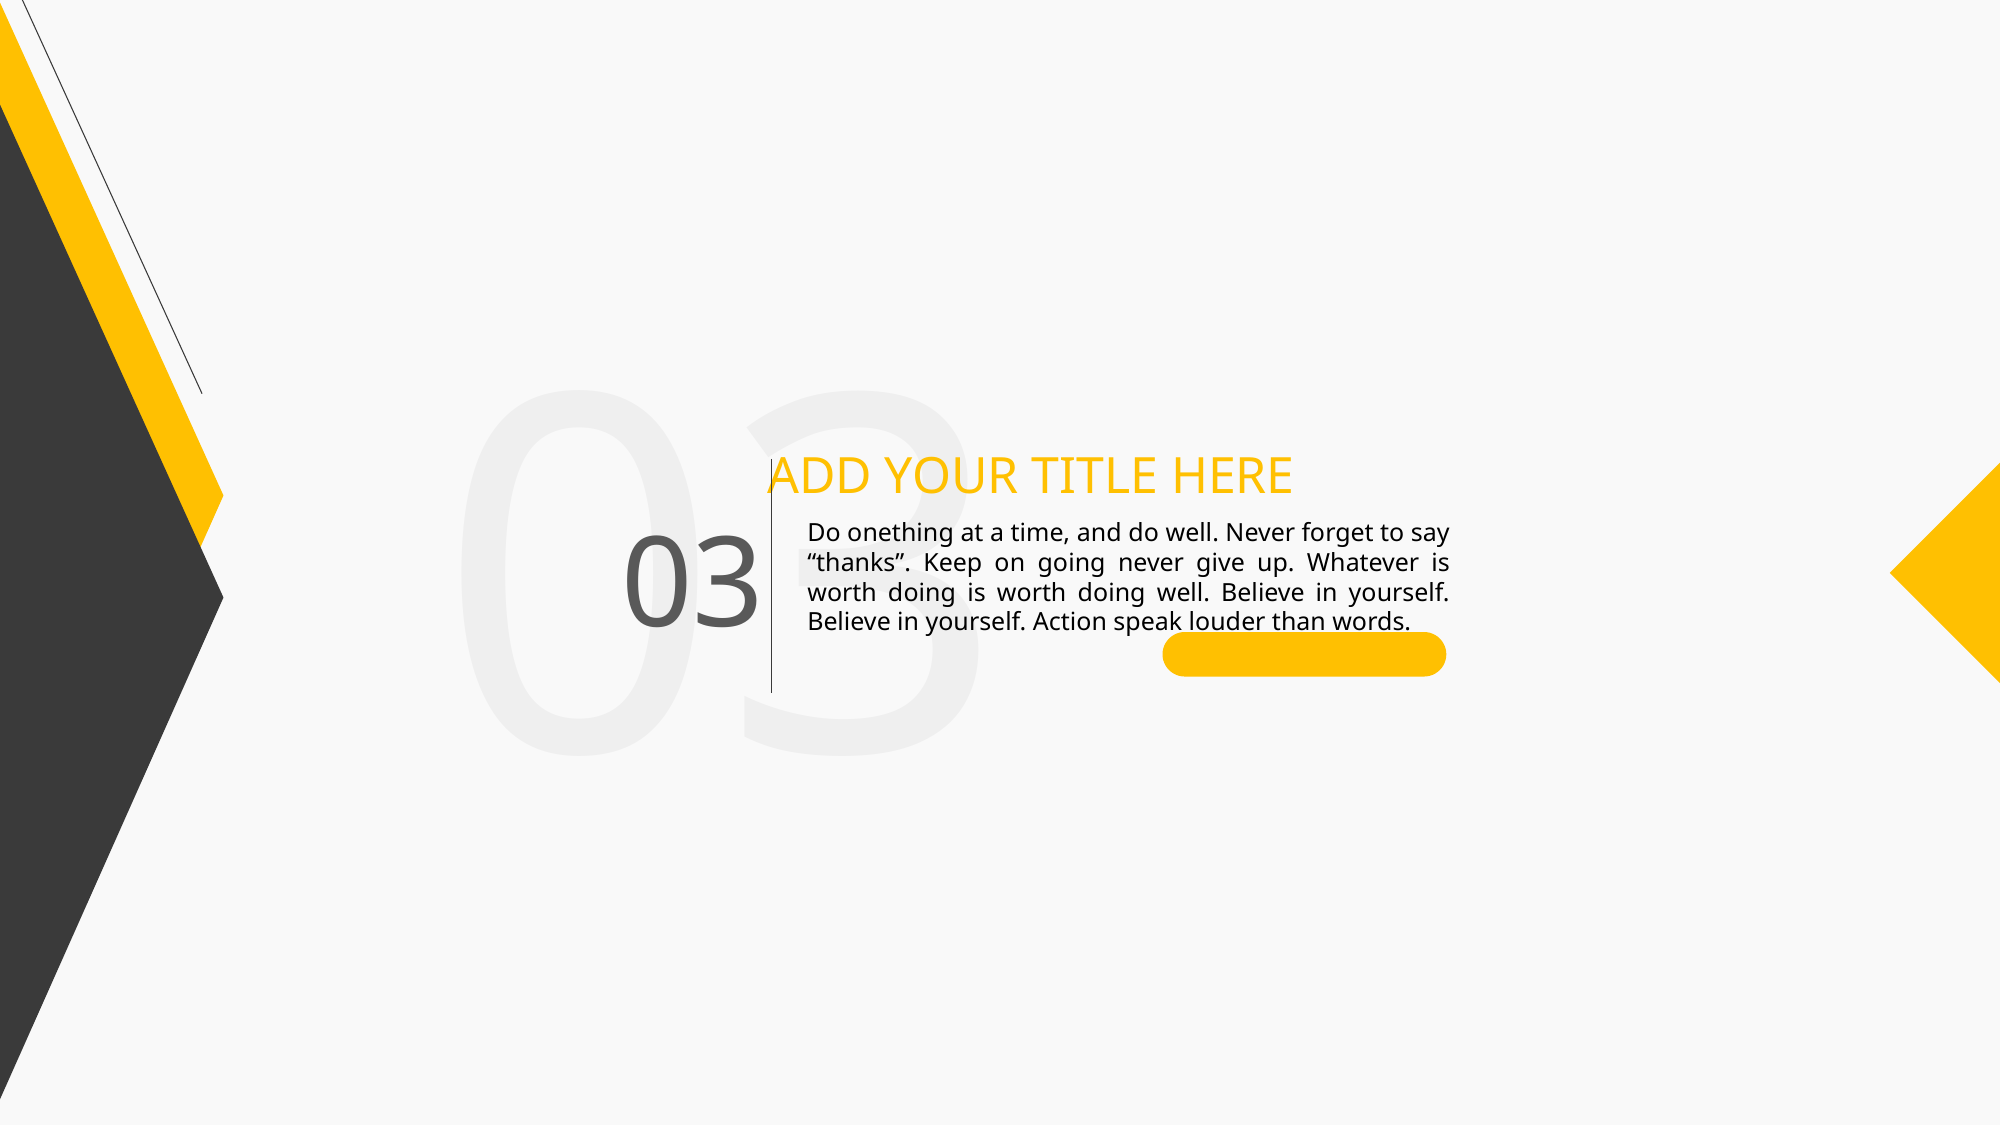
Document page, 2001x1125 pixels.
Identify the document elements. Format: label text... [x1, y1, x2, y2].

text_box [1888, 461, 2000, 685]
text_box 03 [606, 493, 771, 659]
text_box [1161, 630, 1448, 678]
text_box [0, 104, 310, 286]
text_box [0, 286, 225, 1102]
text_box 03 [772, 511, 779, 659]
text_box ADD YOUR TITLE HERE [752, 436, 1310, 511]
text_box 03 [422, 245, 1188, 859]
text_box [84, 286, 225, 547]
text_box [0, 0, 48, 104]
text_box Do onething at a time, and do well. Never forget to say “thanks”. Keep on going never give up. Whatever is worth doing is worth doing well. Believe in yourself. Believe in yourself. Action speak louder than words. [792, 508, 1466, 644]
